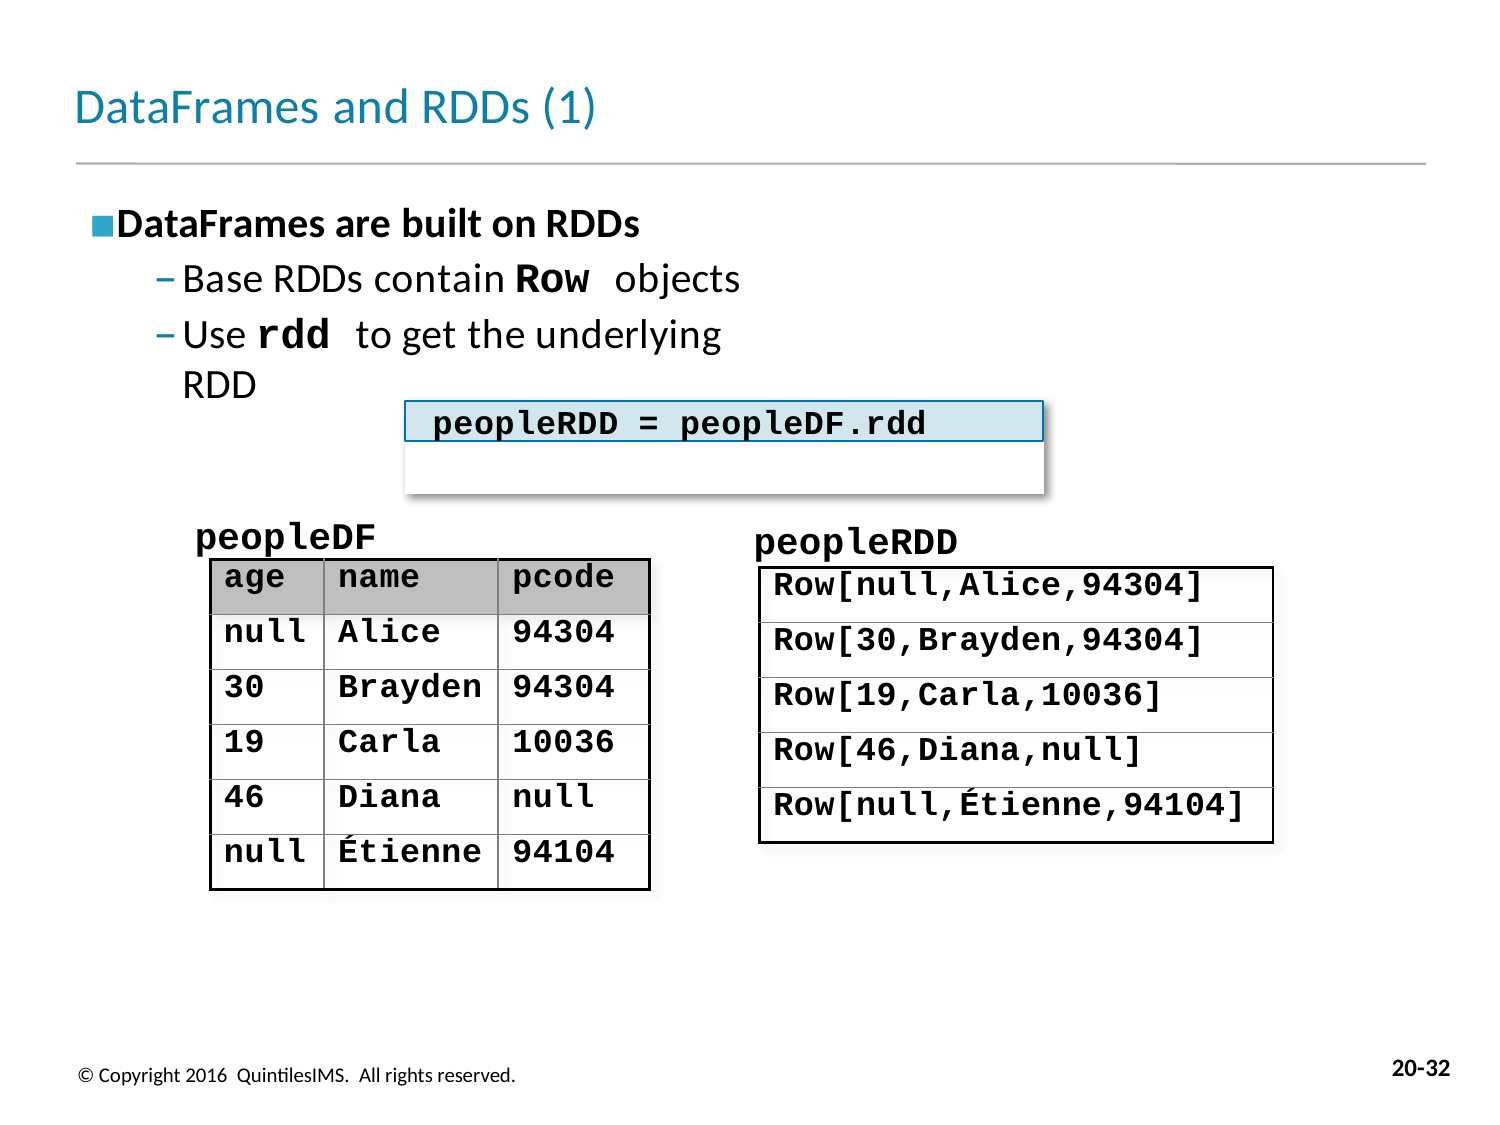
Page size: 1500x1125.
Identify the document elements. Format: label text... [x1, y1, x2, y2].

table_header name [325, 561, 497, 614]
table_cell Étienne [325, 835, 497, 888]
table_cell 46 [212, 780, 323, 834]
table_cell Row[30,Brayden,94304] [761, 623, 1272, 677]
table_cell Row[46,Diana,null] [761, 733, 1272, 787]
table_cell Carla [325, 725, 497, 779]
text_box peopleRDD [751, 517, 962, 563]
table_cell 10036 [499, 725, 648, 779]
slide_number 20-32 [1389, 1051, 1455, 1125]
text_box [397, 393, 1059, 509]
table_header Row[null,Alice,94304] [761, 569, 1272, 622]
table_cell 19 [212, 725, 323, 779]
text_box [754, 562, 1292, 863]
table_cell null [499, 780, 648, 834]
text_box [408, 441, 957, 505]
table_cell null [212, 835, 323, 888]
text_box DataFrames are built on RDDs Base RDDs contain Row objects Use rdd to get the underlying RDD [86, 262, 781, 407]
table_cell 94304 [499, 615, 648, 669]
table_cell 94104 [499, 835, 648, 888]
table_cell 94304 [499, 670, 648, 724]
table_cell Row[null,Étienne,94104] [761, 788, 1272, 841]
title DataFrames and RDDs (1) [72, 73, 1428, 262]
table_header pcode [499, 561, 648, 614]
text_box peopleDF [192, 511, 381, 557]
text_box [204, 554, 669, 909]
table_cell 30 [212, 670, 323, 724]
table_cell Row[19,Carla,10036] [761, 678, 1272, 732]
table_cell Alice [325, 615, 497, 669]
text_box peopleRDD = peopleDF.rdd [405, 400, 1043, 441]
footer © Copyright 2016 QuintilesIMS. All rights reserved. [75, 1061, 1187, 1125]
table_cell null [212, 615, 323, 669]
table_header age [212, 561, 323, 614]
table_cell Brayden [325, 670, 497, 724]
table_cell Diana [325, 780, 497, 834]
